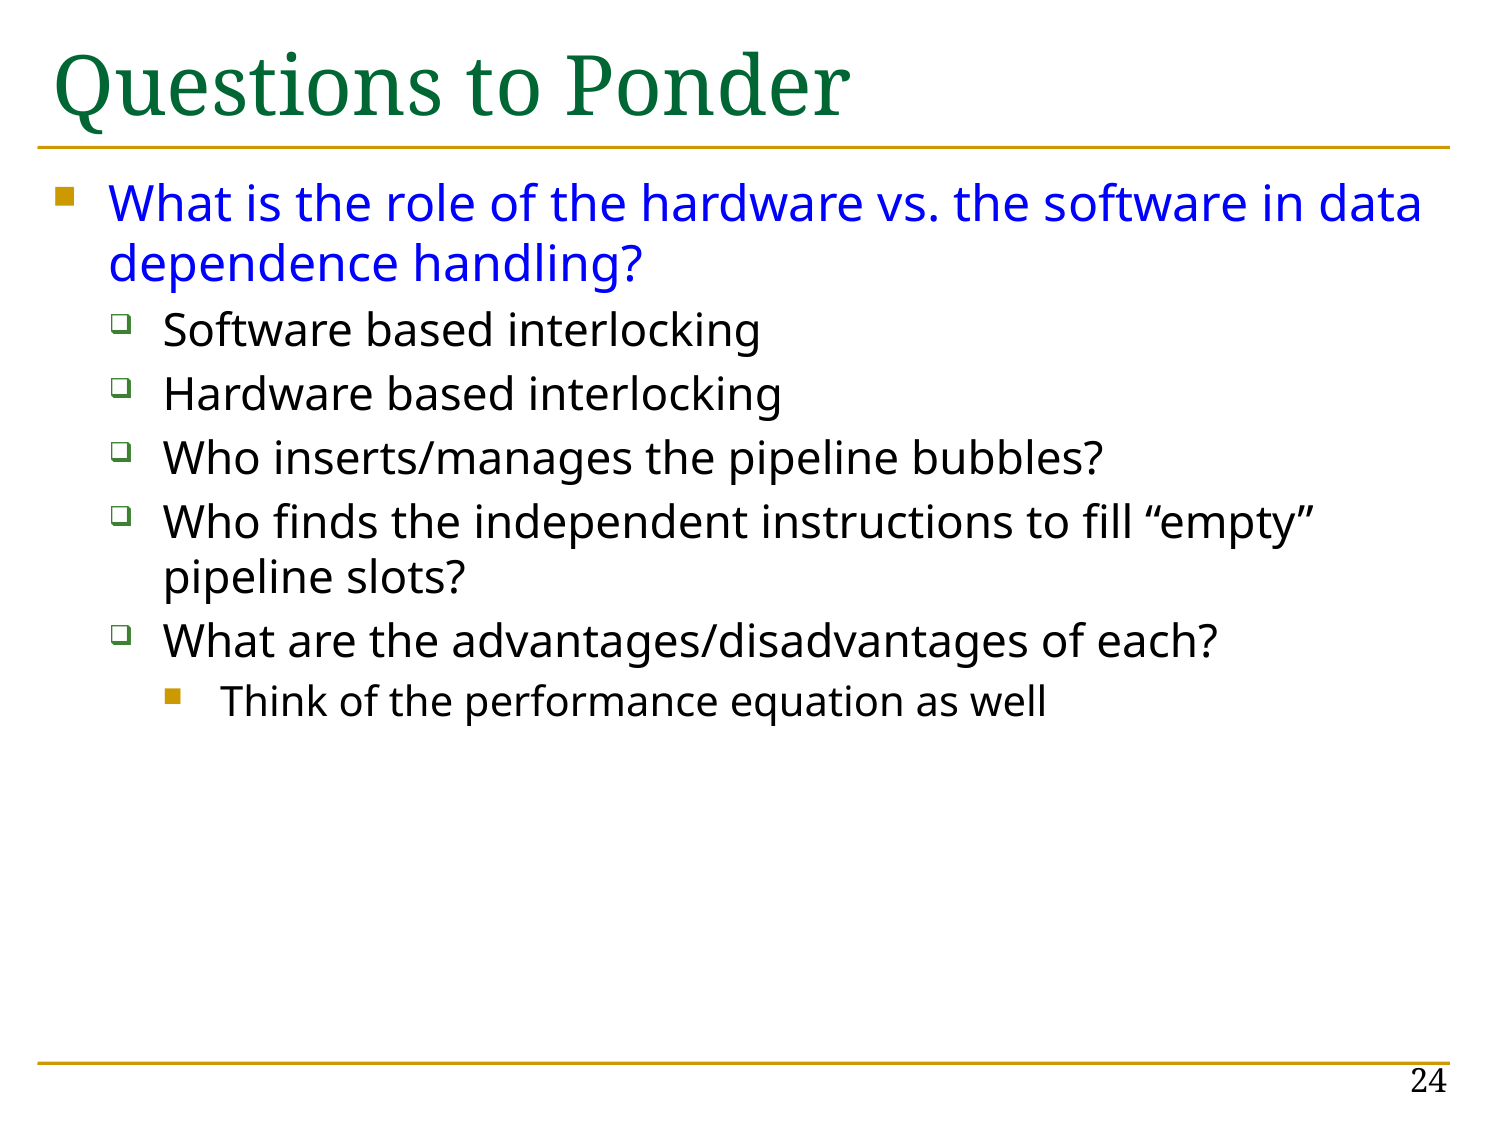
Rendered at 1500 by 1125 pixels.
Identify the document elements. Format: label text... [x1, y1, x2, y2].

title Questions to Ponder [37, 24, 1450, 163]
list What is the role of the hardware vs. the software in data dependence handling? Software based interlocking Hardware based interlocking Who inserts/manages the pipeline bubbles? Who finds the independent instructions to fill “empty” pipeline slots? What are the advantages/disadvantages of each? Think of the performance equation as well [37, 163, 1450, 1016]
slide_number 24 [1111, 1036, 1462, 1112]
